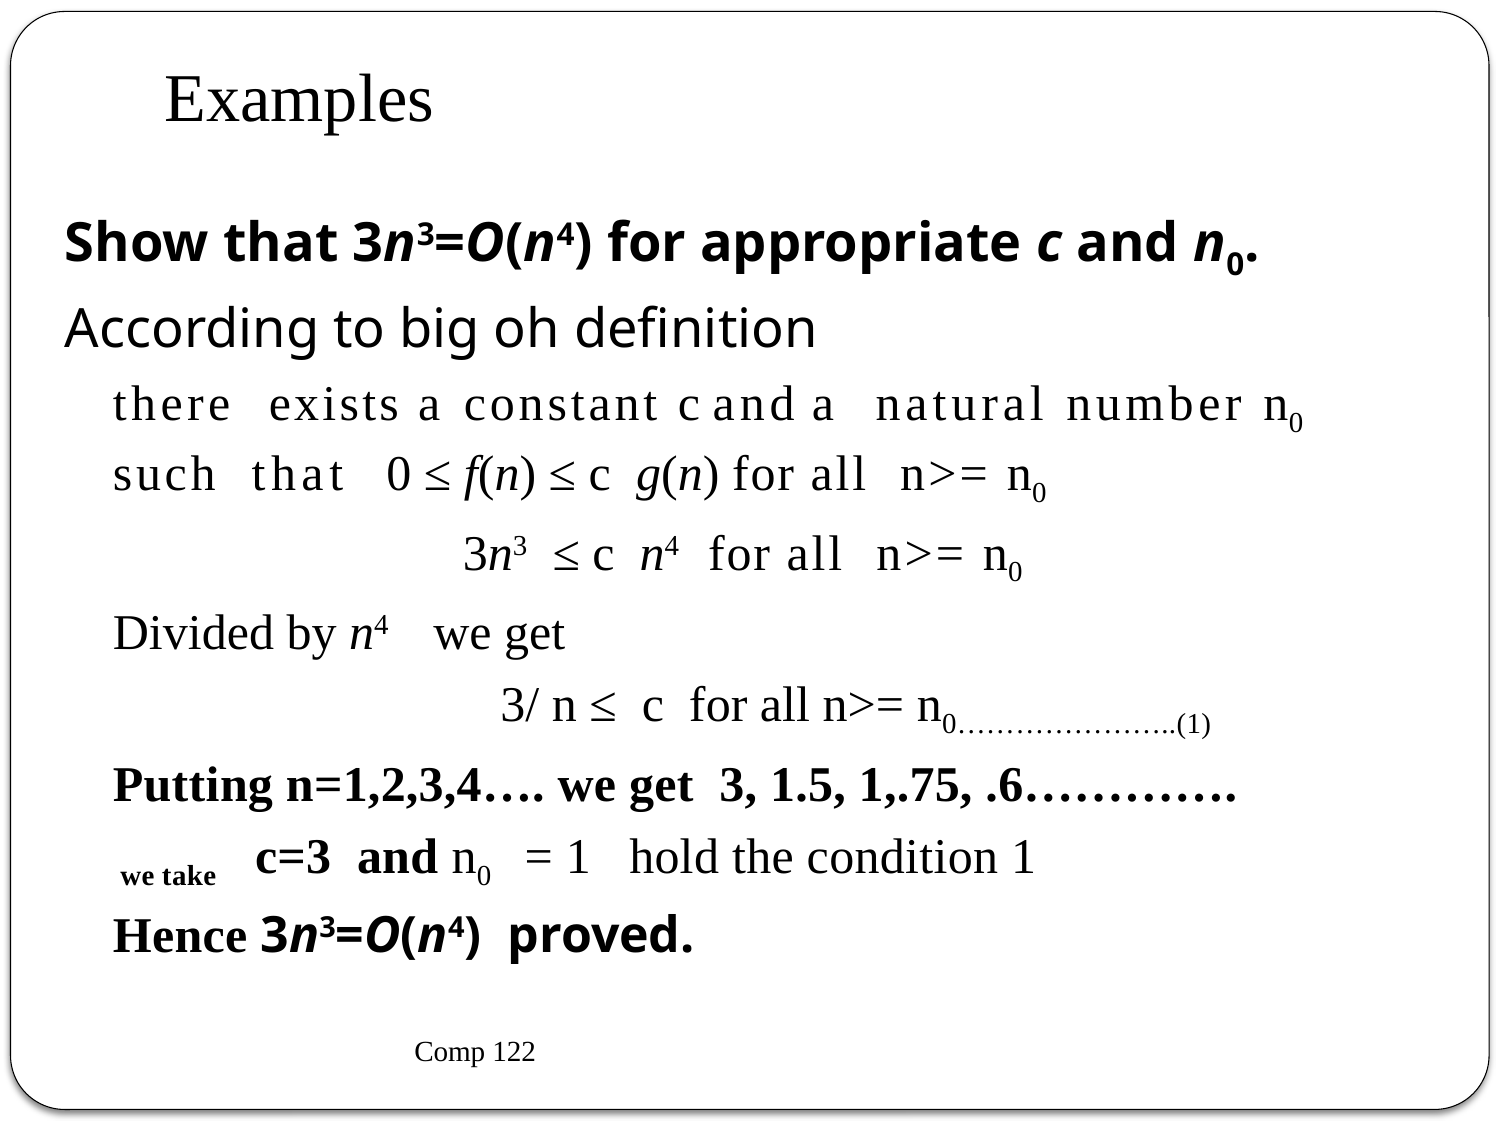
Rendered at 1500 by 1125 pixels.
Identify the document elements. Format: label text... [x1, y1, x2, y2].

title Examples [150, 45, 1425, 200]
list Show that 3n3=O(n4) for appropriate c and n0. According to big oh definition there exists a constant c and a natural number n0 such that 0 ≤ f(n) ≤ c g(n) for all n>= n0 3n3 ≤ c n4 for all n>= n0 Divided by n4 we get 3/ n ≤ c for all n>= n0…………………..(1) Putting n=1,2,3,4…. we get 3, 1.5, 1,.75, .6…………. we take c=3 and n0 = 1 hold the condition 1 Hence 3n3=O(n4) proved. [50, 200, 1438, 1000]
footer Comp 122 [150, 1012, 800, 1088]
